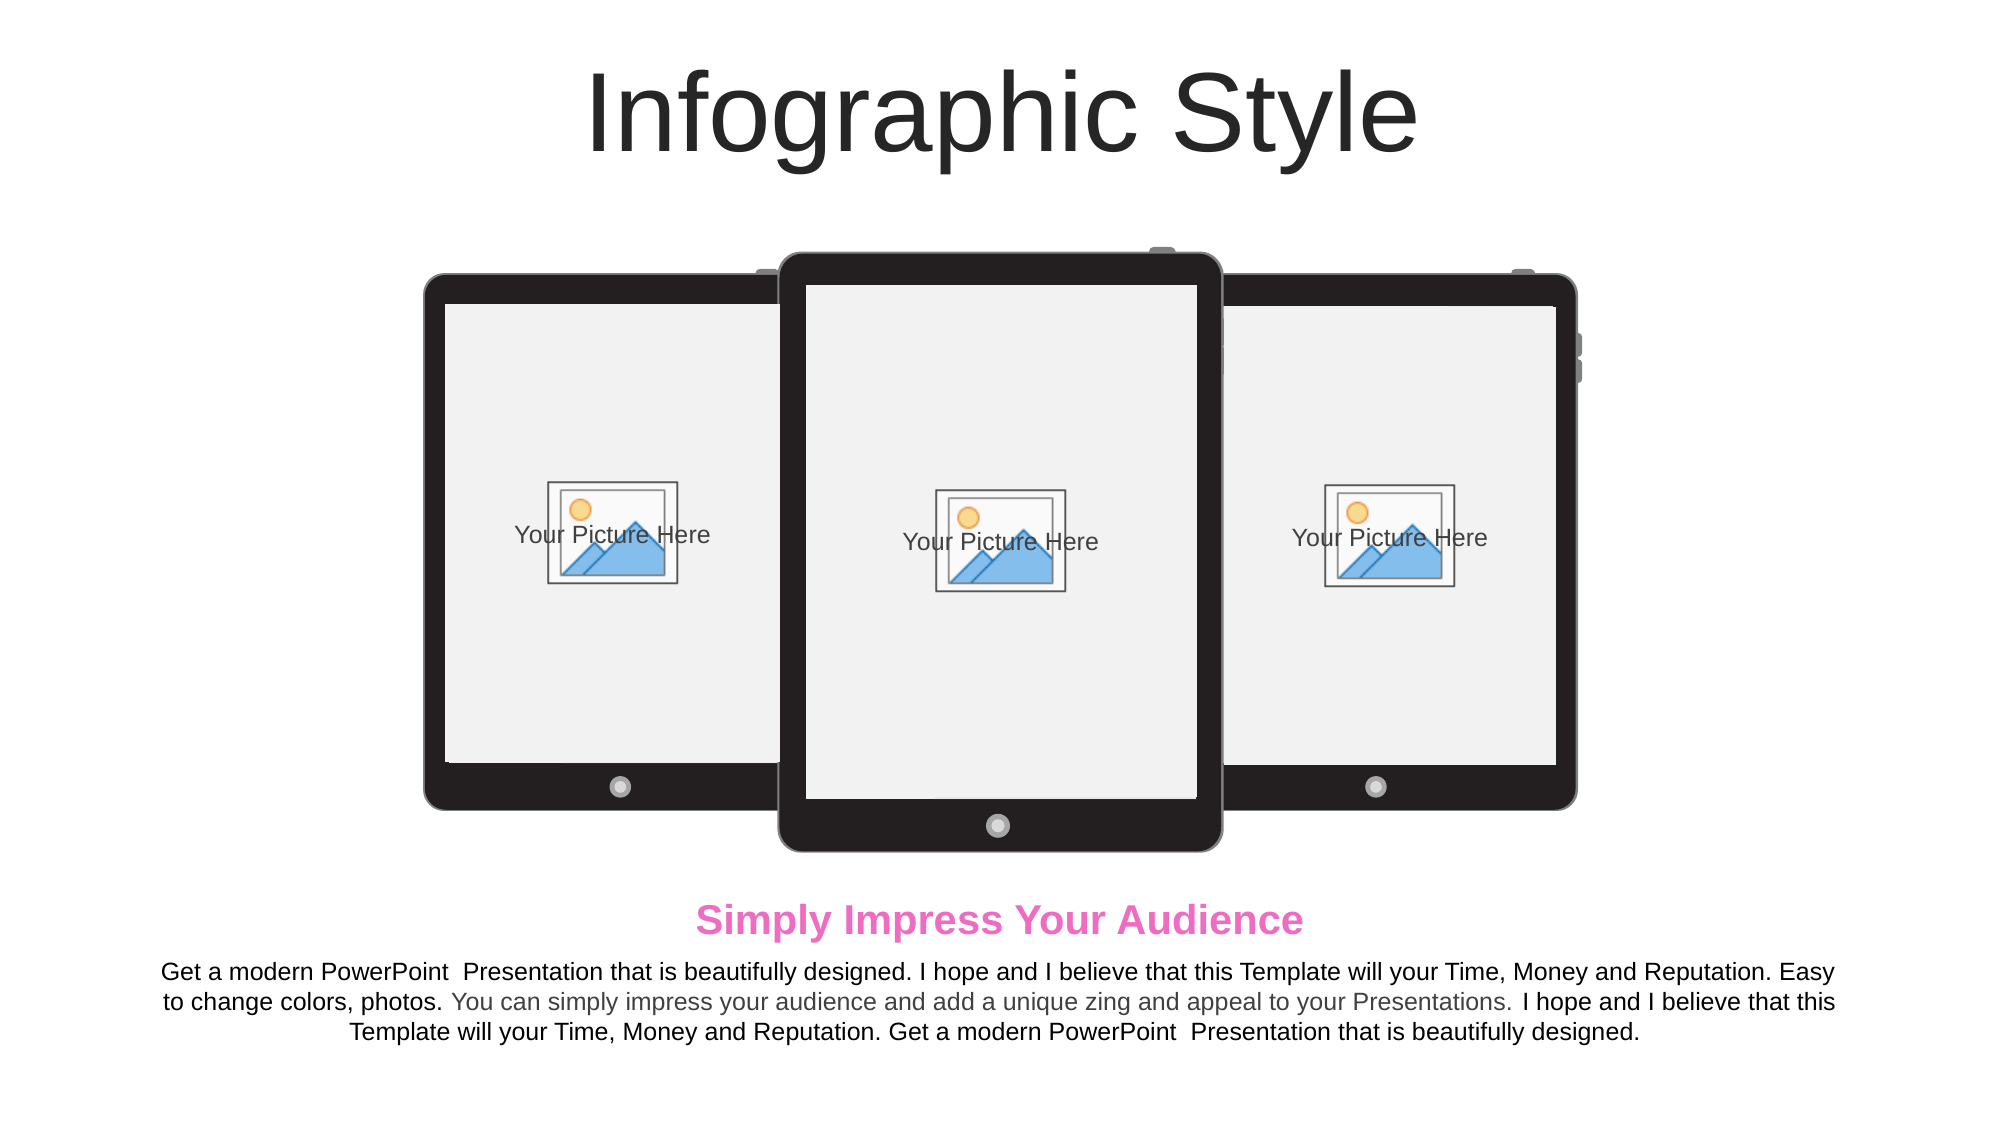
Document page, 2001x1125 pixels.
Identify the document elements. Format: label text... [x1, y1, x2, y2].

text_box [140, 885, 1859, 1054]
picture [445, 304, 780, 763]
picture [805, 284, 1197, 797]
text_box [772, 241, 1228, 856]
picture [1224, 307, 1556, 766]
list Infographic Style [53, 55, 1952, 175]
